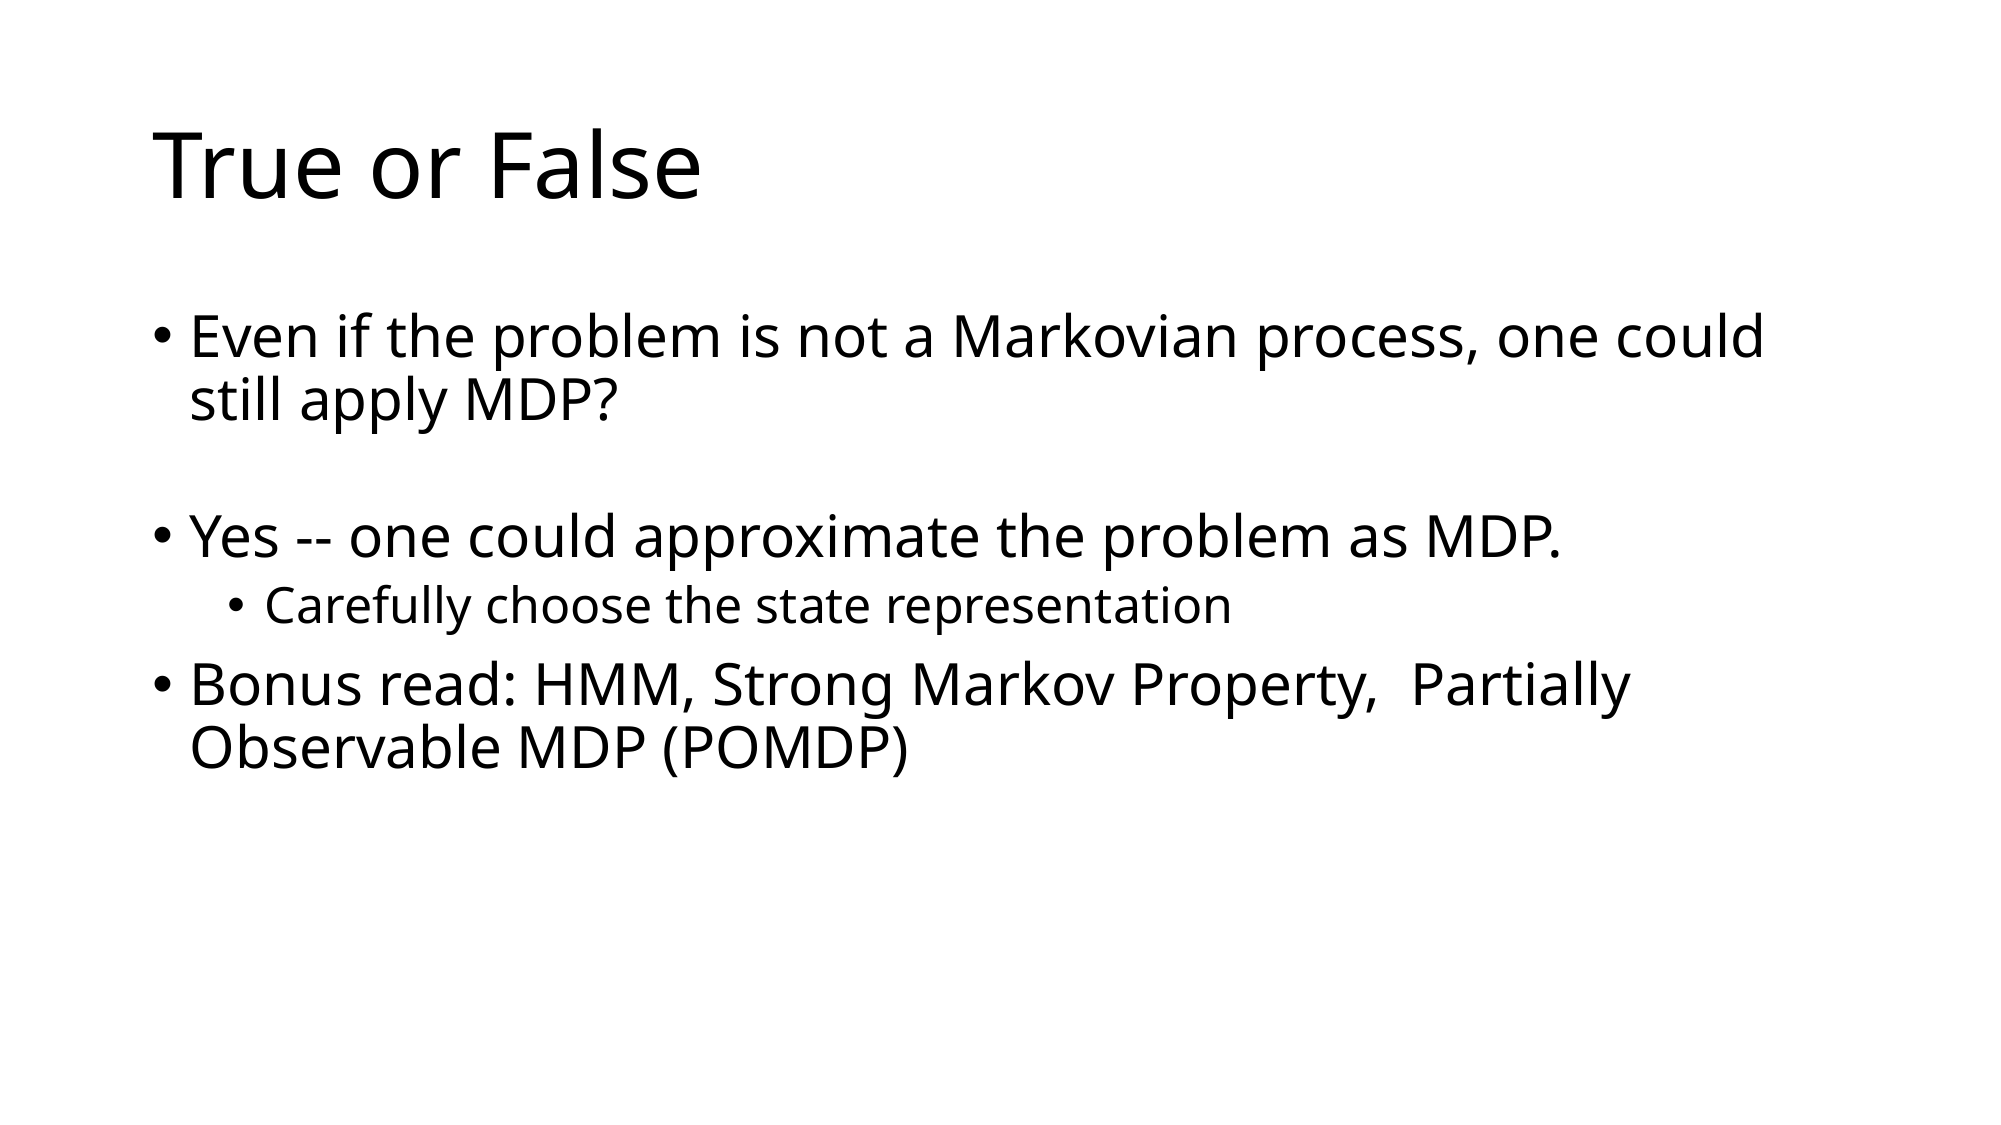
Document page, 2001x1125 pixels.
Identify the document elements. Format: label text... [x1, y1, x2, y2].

list Even if the problem is not a Markovian process, one could still apply MDP? [137, 299, 1863, 463]
title True or False [137, 59, 1863, 278]
text_box Yes -- one could approximate the problem as MDP. Carefully choose the state representation Bonus read: HMM, Strong Markov Property, Partially Observable MDP (POMDP) [137, 499, 1863, 816]
